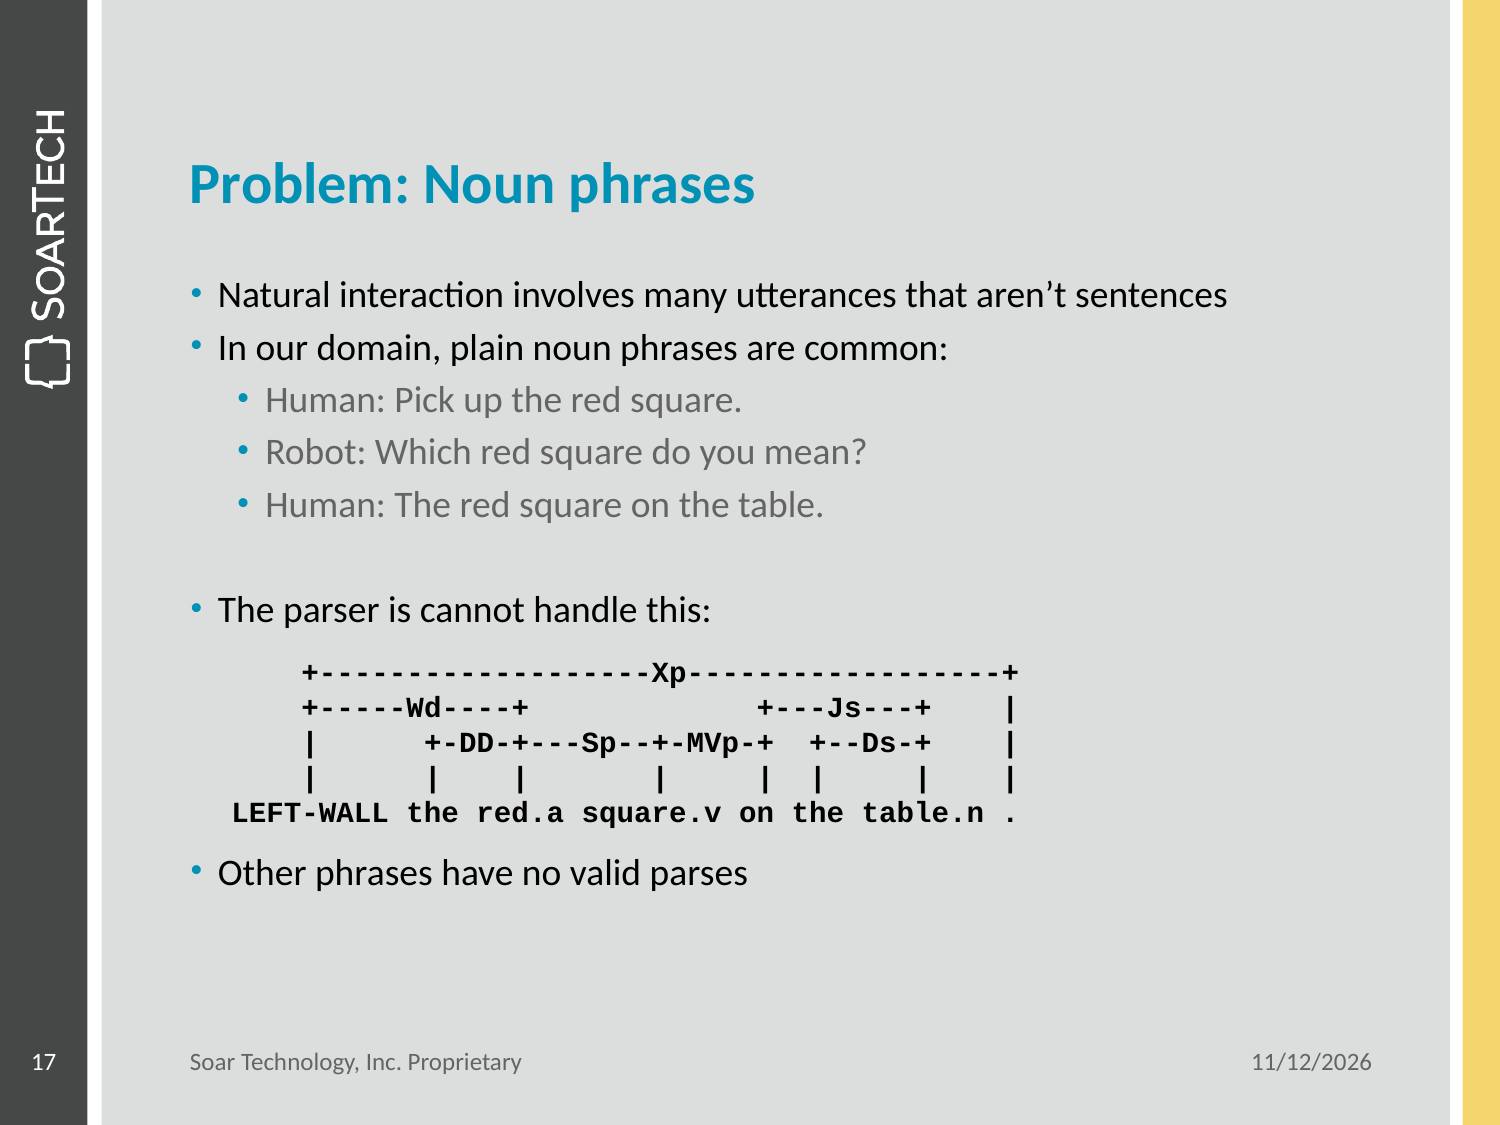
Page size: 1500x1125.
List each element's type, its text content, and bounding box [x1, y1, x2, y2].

list Natural interaction involves many utterances that aren’t sentences In our domain, plain noun phrases are common: Human: Pick up the red square. Robot: Which red square do you mean? Human: The red square on the table. The parser is cannot handle this: Other phrases have no valid parses [174, 262, 1388, 1000]
title Problem: Noun phrases [174, 137, 1388, 238]
picture [25, 111, 70, 389]
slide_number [1174, 1037, 1388, 1088]
text_box +-------------------Xp------------------+ +-----Wd----+ +---Js---+ | | +-DD-+---Sp--+-MVp-+ +--Ds-+ | | | | | | | | | LEFT-WALL the red.a square.v on the table.n . [216, 645, 1052, 836]
footer Soar Technology, Inc. Proprietary [174, 1037, 1163, 1088]
slide_number 17 [0, 1037, 88, 1088]
